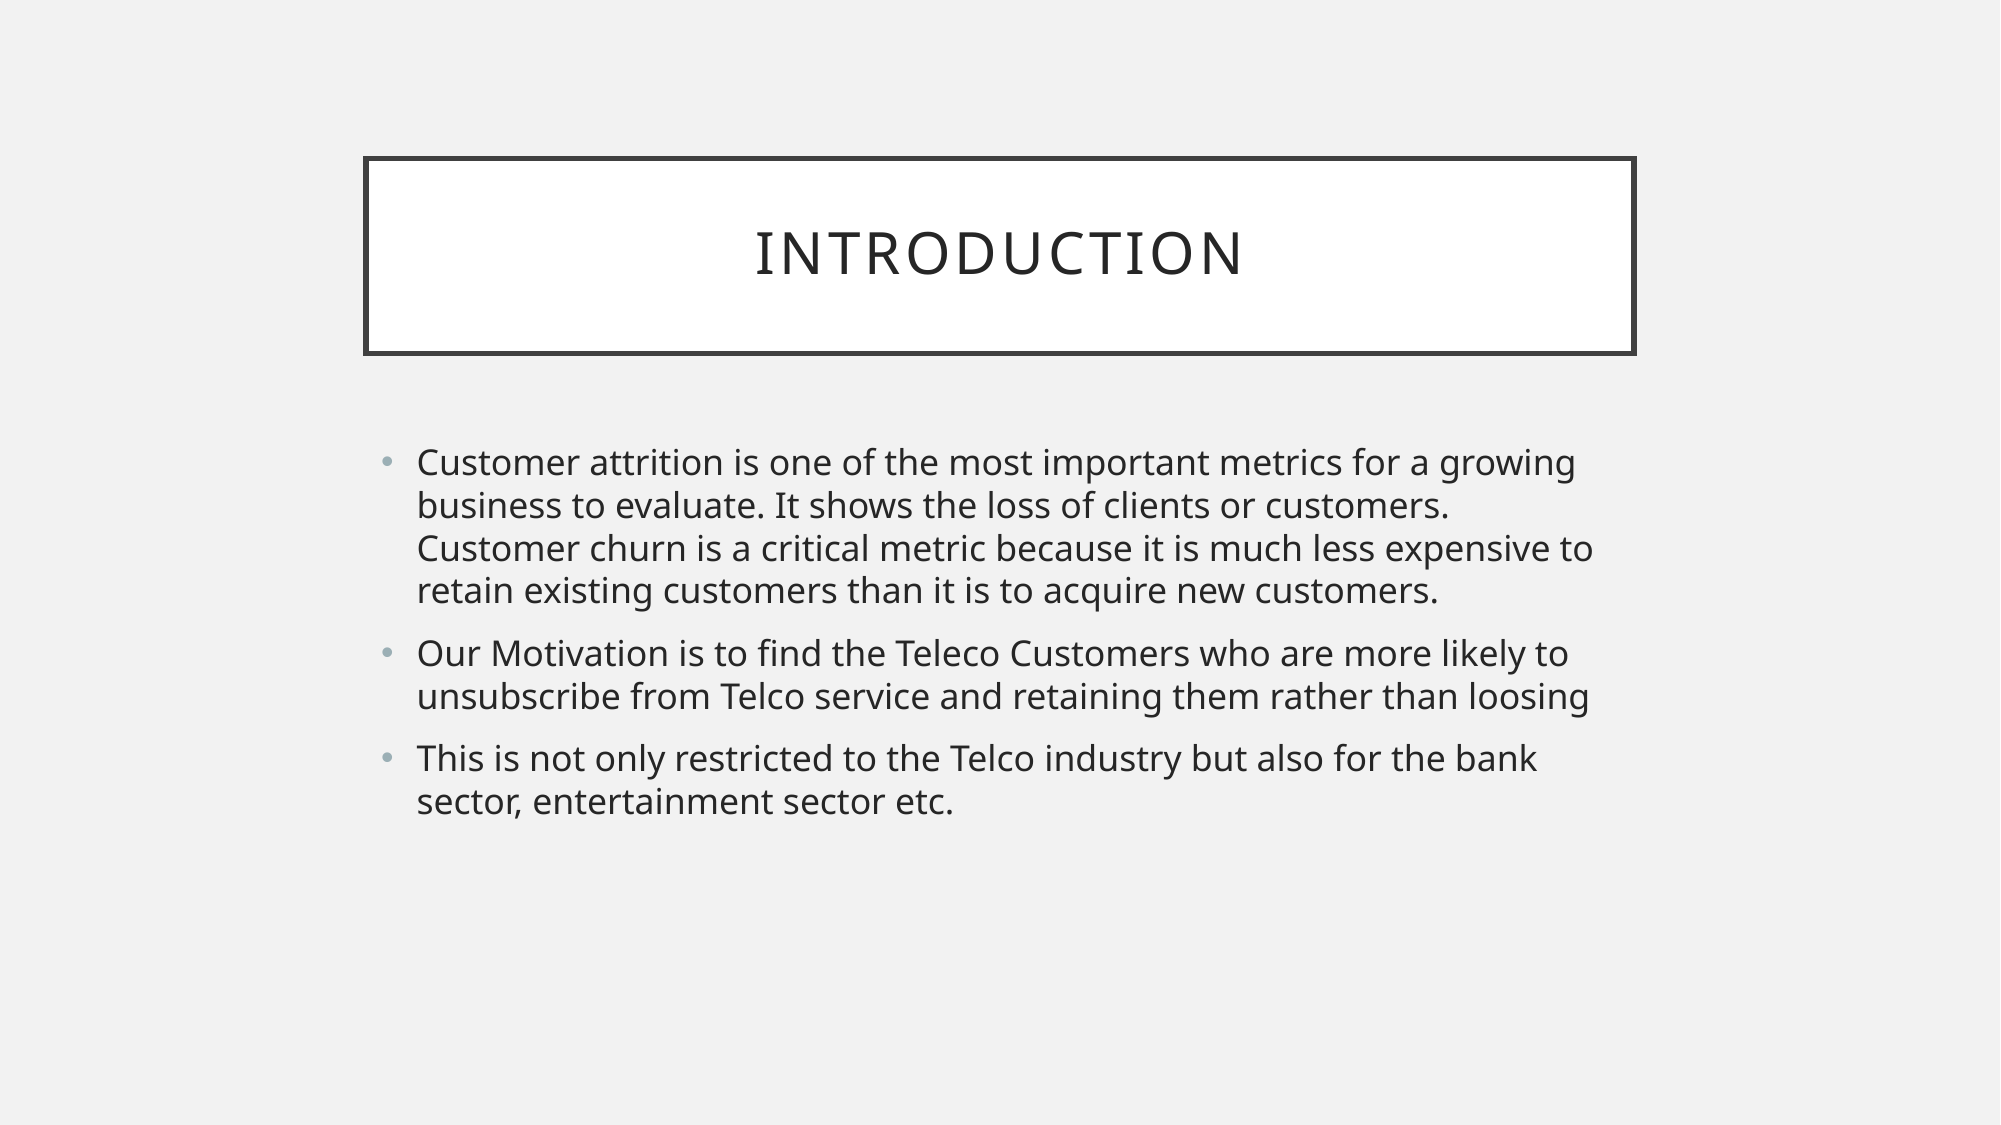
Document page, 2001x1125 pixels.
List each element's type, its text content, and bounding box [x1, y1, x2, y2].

title Introduction [363, 156, 1637, 356]
list Customer attrition is one of the most important metrics for a growing business to evaluate. It shows the loss of clients or customers. Customer churn is a critical metric because it is much less expensive to retain existing customers than it is to acquire new customers. Our Motivation is to find the Teleco Customers who are more likely to unsubscribe from Telco service and retaining them rather than loosing This is not only restricted to the Telco industry but also for the bank sector, entertainment sector etc. [366, 432, 1634, 942]
